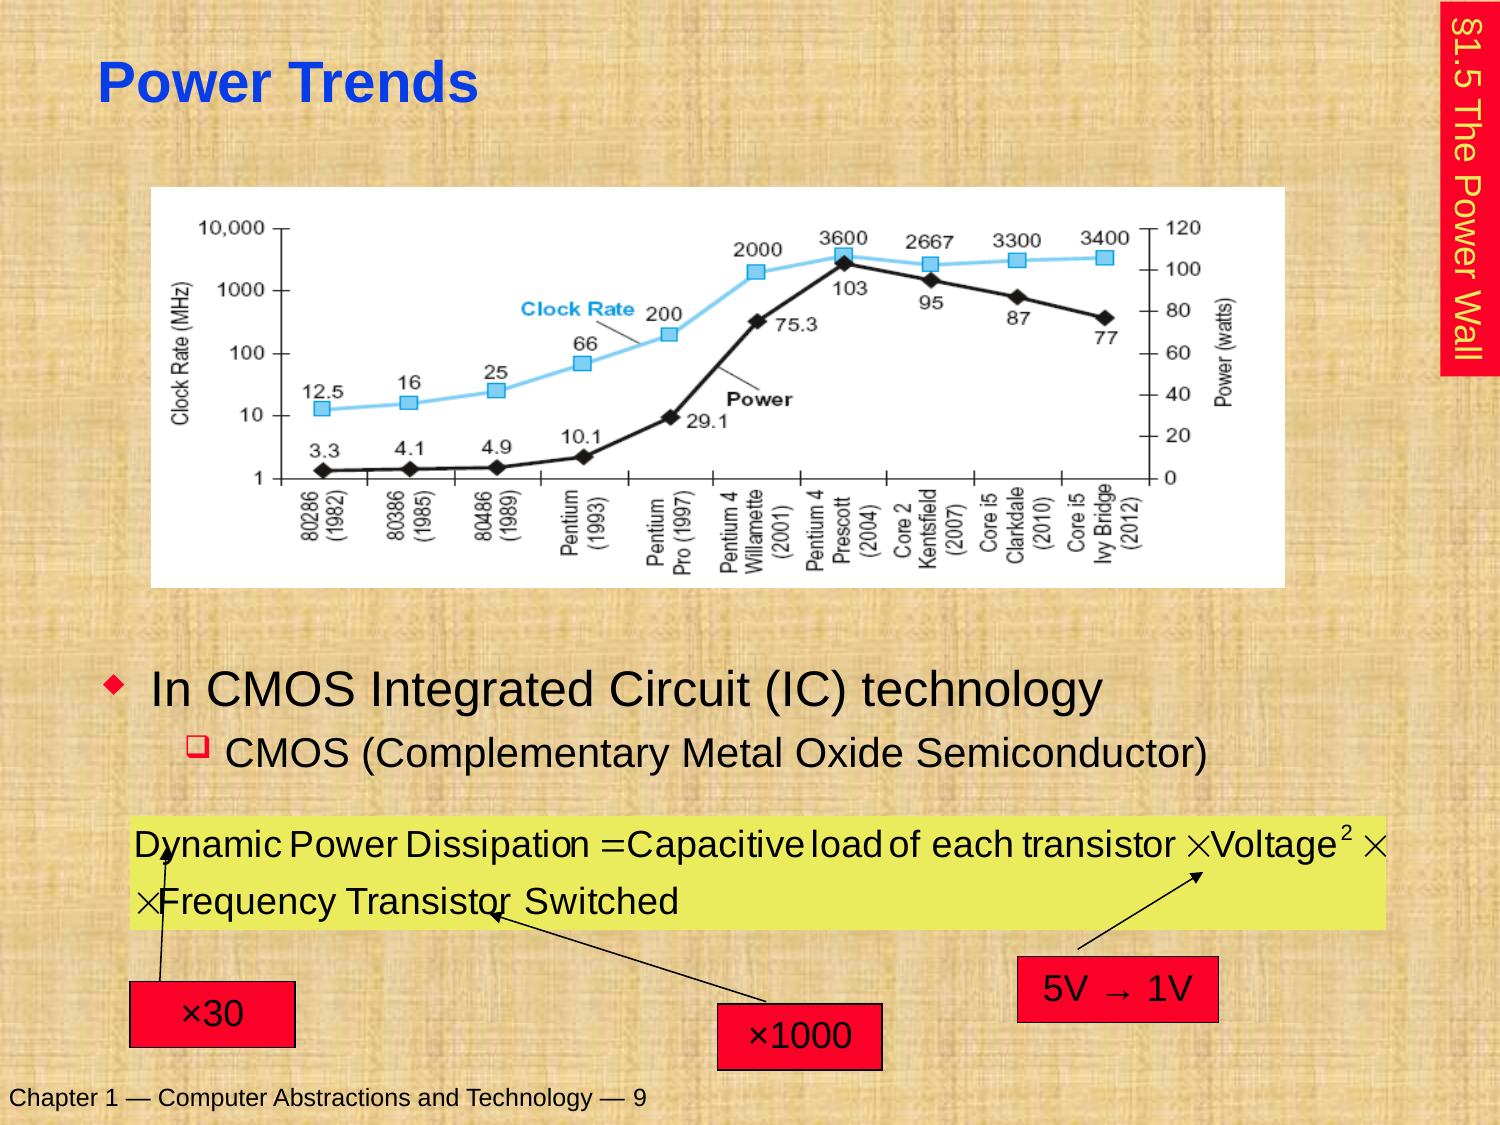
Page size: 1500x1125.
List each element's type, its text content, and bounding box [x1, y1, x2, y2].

text_box 5V → 1V [1017, 956, 1219, 1023]
picture [0, 0, 1500, 1125]
footer Chapter 1 — Computer Abstractions and Technology — 9 [0, 1074, 1188, 1125]
title Power Trends [87, 50, 1425, 120]
text_box §1.5 The Power Wall [1440, 1, 1500, 377]
text_box ×1000 [717, 1003, 883, 1071]
list In CMOS Integrated Circuit (IC) technology CMOS (Complementary Metal Oxide Semiconductor) [92, 658, 1450, 785]
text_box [129, 816, 1387, 930]
text_box ×30 [130, 938, 295, 1048]
